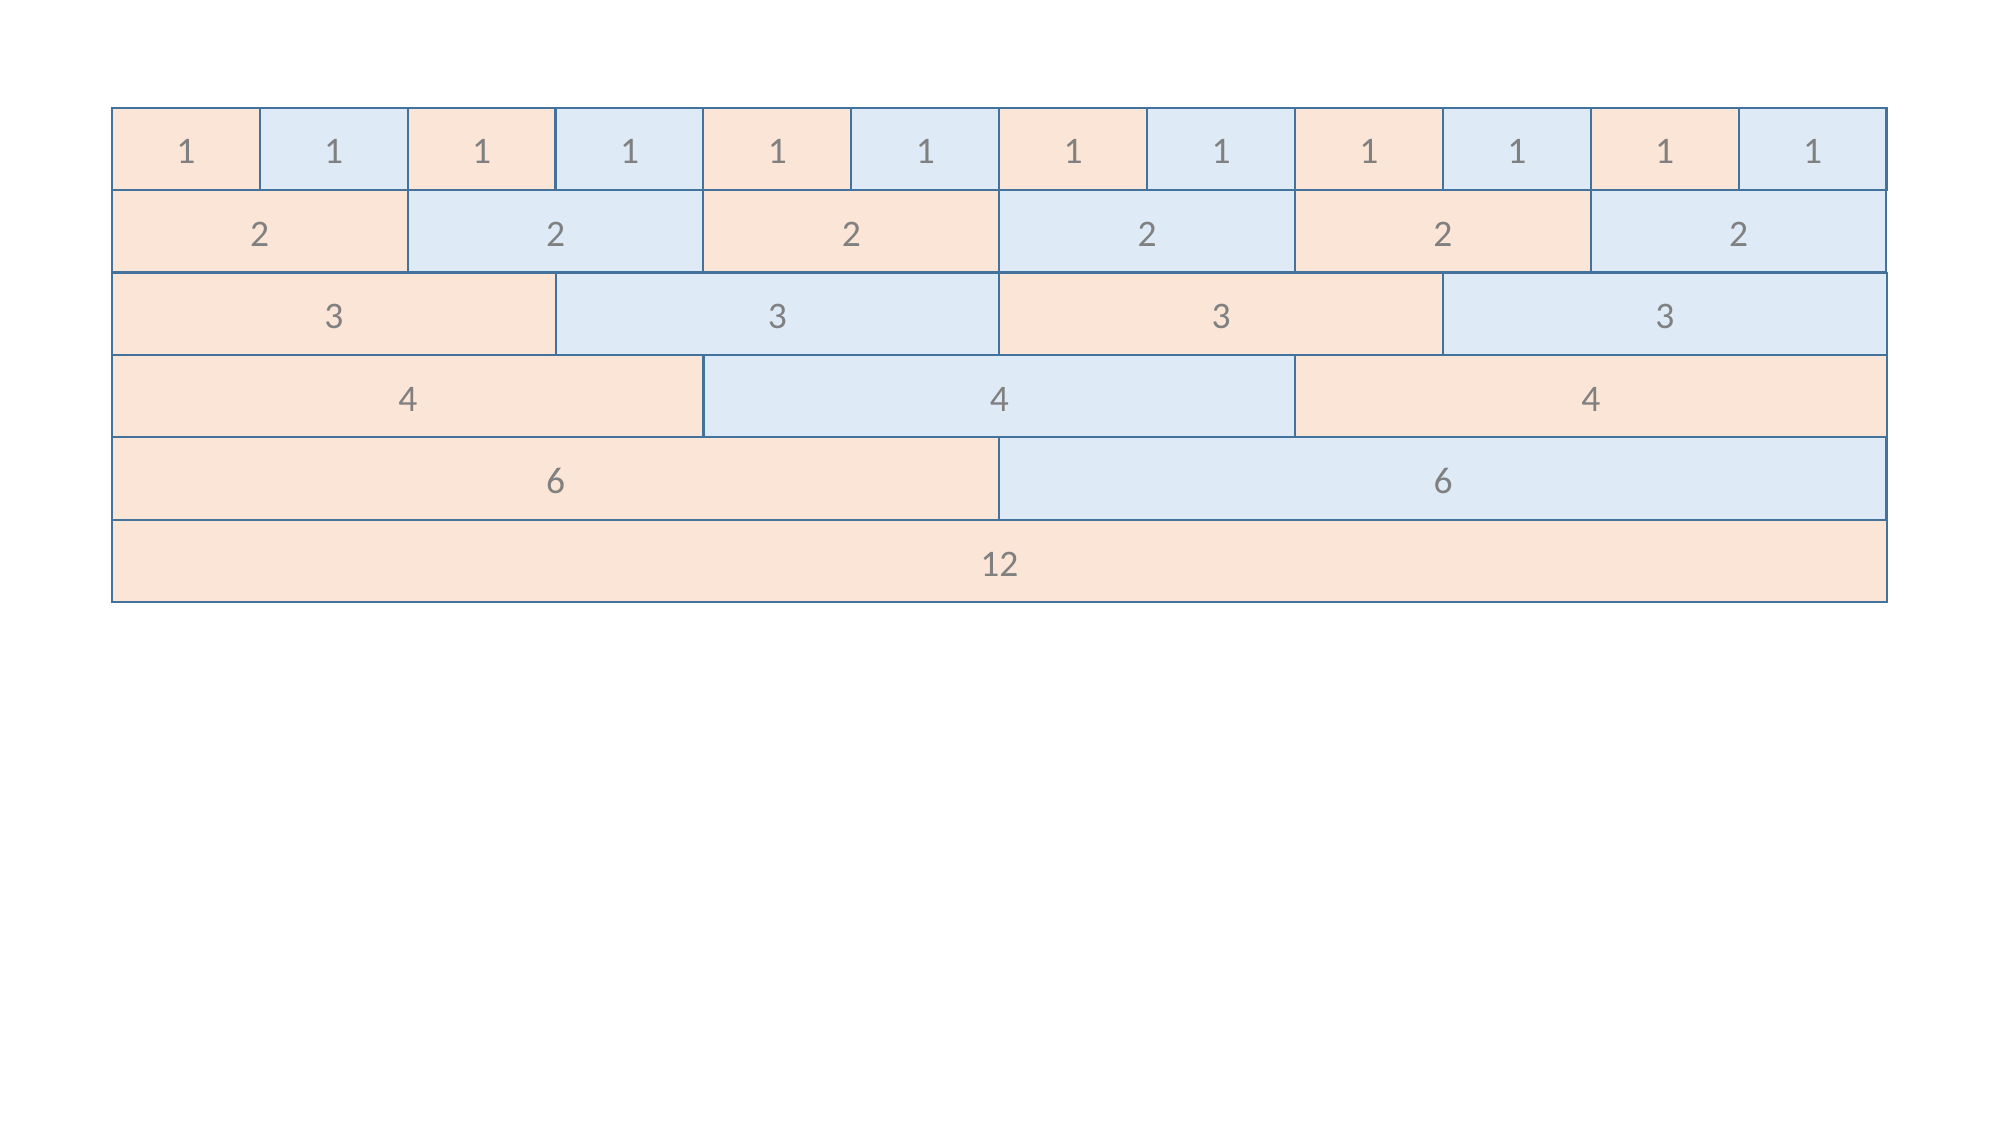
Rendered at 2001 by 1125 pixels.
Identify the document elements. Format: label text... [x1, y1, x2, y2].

text_box 12 [111, 519, 1888, 603]
text_box 6 [111, 436, 998, 519]
text_box 1 [998, 107, 1146, 189]
text_box 3 [1442, 272, 1888, 356]
text_box 2 [1294, 189, 1590, 272]
text_box 6 [998, 436, 1888, 519]
text_box 3 [111, 272, 555, 356]
text_box 4 [1294, 356, 1888, 436]
text_box 1 [1590, 107, 1738, 189]
text_box 1 [259, 107, 407, 189]
text_box 4 [111, 356, 702, 436]
text_box 1 [850, 107, 998, 189]
text_box 4 [702, 356, 1294, 436]
text_box 2 [998, 189, 1294, 272]
text_box 1 [702, 107, 850, 189]
text_box 1 [407, 107, 555, 189]
text_box 2 [702, 189, 998, 272]
text_box 2 [1590, 189, 1887, 272]
text_box 1 [555, 107, 702, 189]
text_box 3 [555, 272, 998, 356]
text_box 1 [1442, 107, 1590, 189]
text_box 3 [998, 272, 1442, 356]
text_box 1 [1294, 107, 1442, 189]
text_box 1 [1738, 107, 1888, 191]
text_box 1 [111, 107, 259, 189]
text_box 2 [111, 189, 407, 272]
text_box 2 [407, 189, 702, 272]
text_box 1 [1146, 107, 1294, 189]
